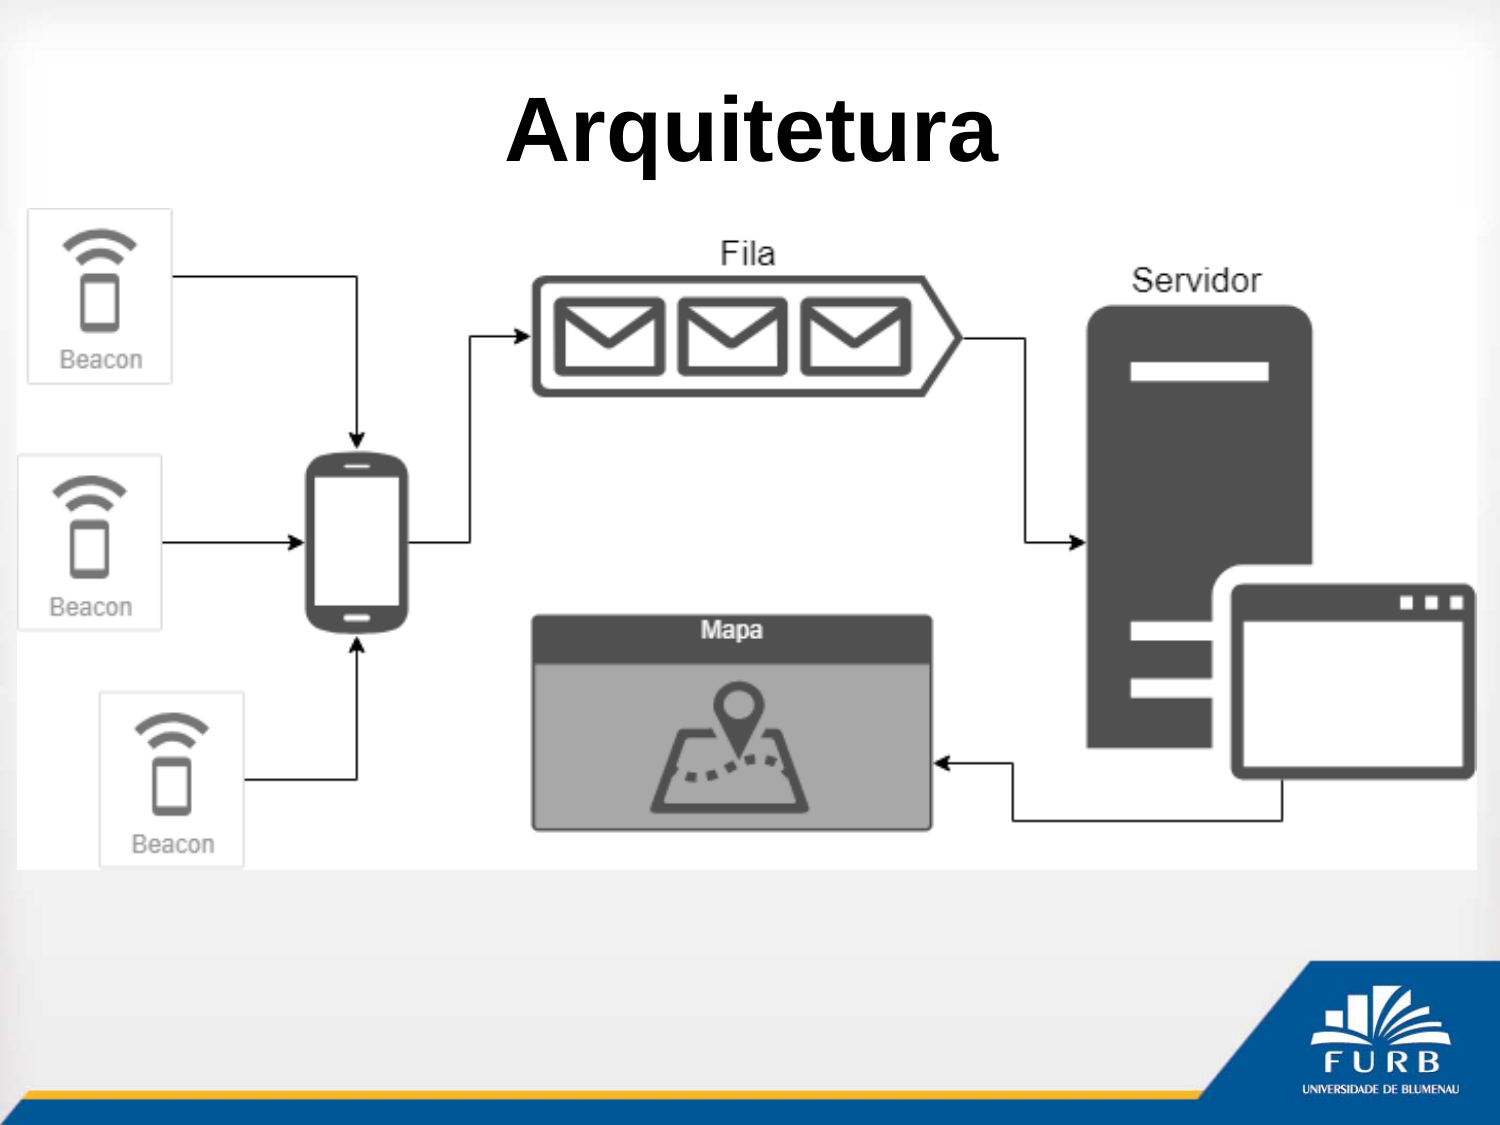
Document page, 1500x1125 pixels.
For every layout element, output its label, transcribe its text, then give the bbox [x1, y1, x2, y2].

title Arquitetura [76, 30, 1427, 206]
picture [0, 0, 1500, 1125]
